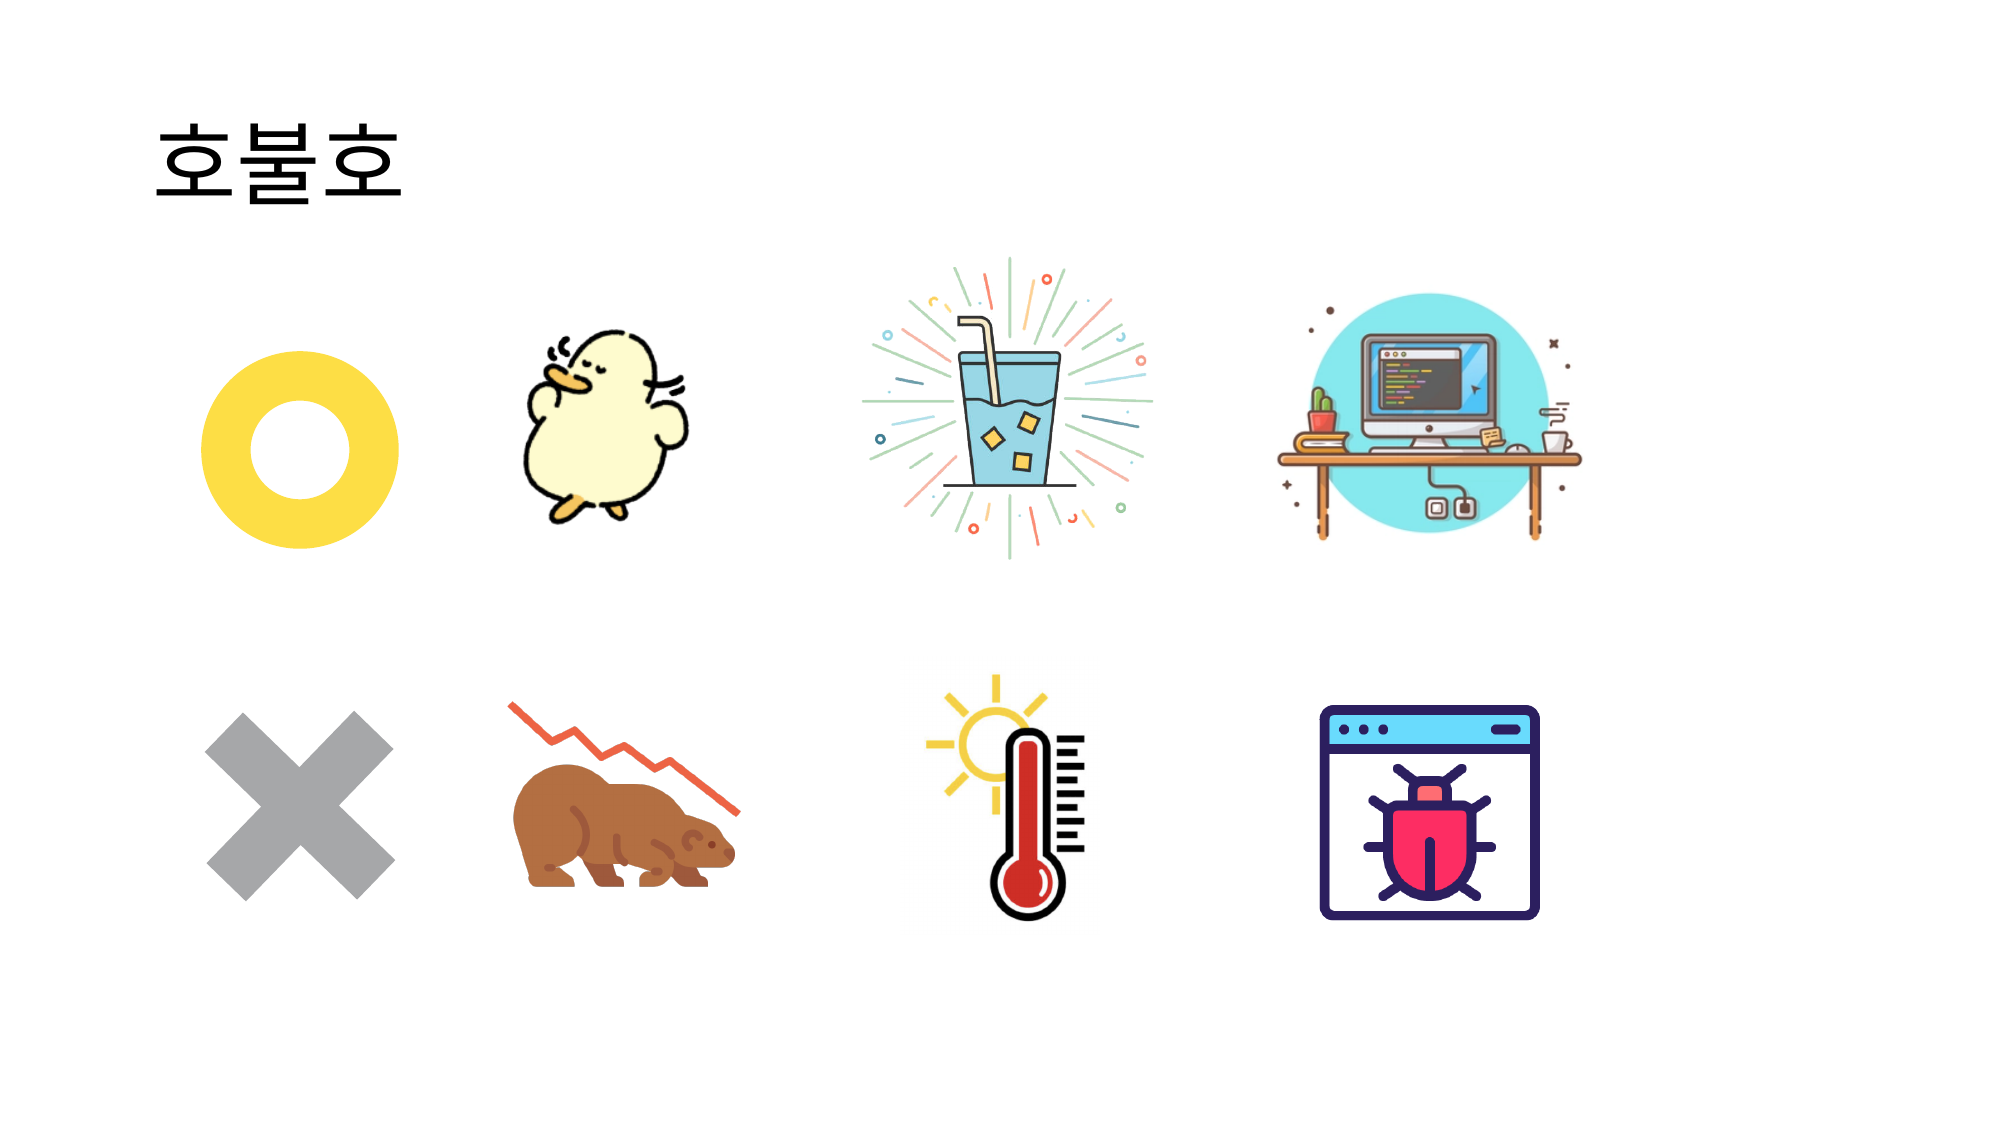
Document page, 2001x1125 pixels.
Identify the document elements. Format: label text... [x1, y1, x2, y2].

title 호불호 [137, 59, 1863, 278]
text_box [203, 709, 397, 903]
text_box [200, 350, 400, 550]
picture [481, 284, 746, 549]
picture [900, 656, 1100, 935]
picture [1307, 690, 1552, 935]
picture [814, 205, 1205, 597]
picture [502, 673, 746, 917]
picture [1206, 249, 1654, 585]
